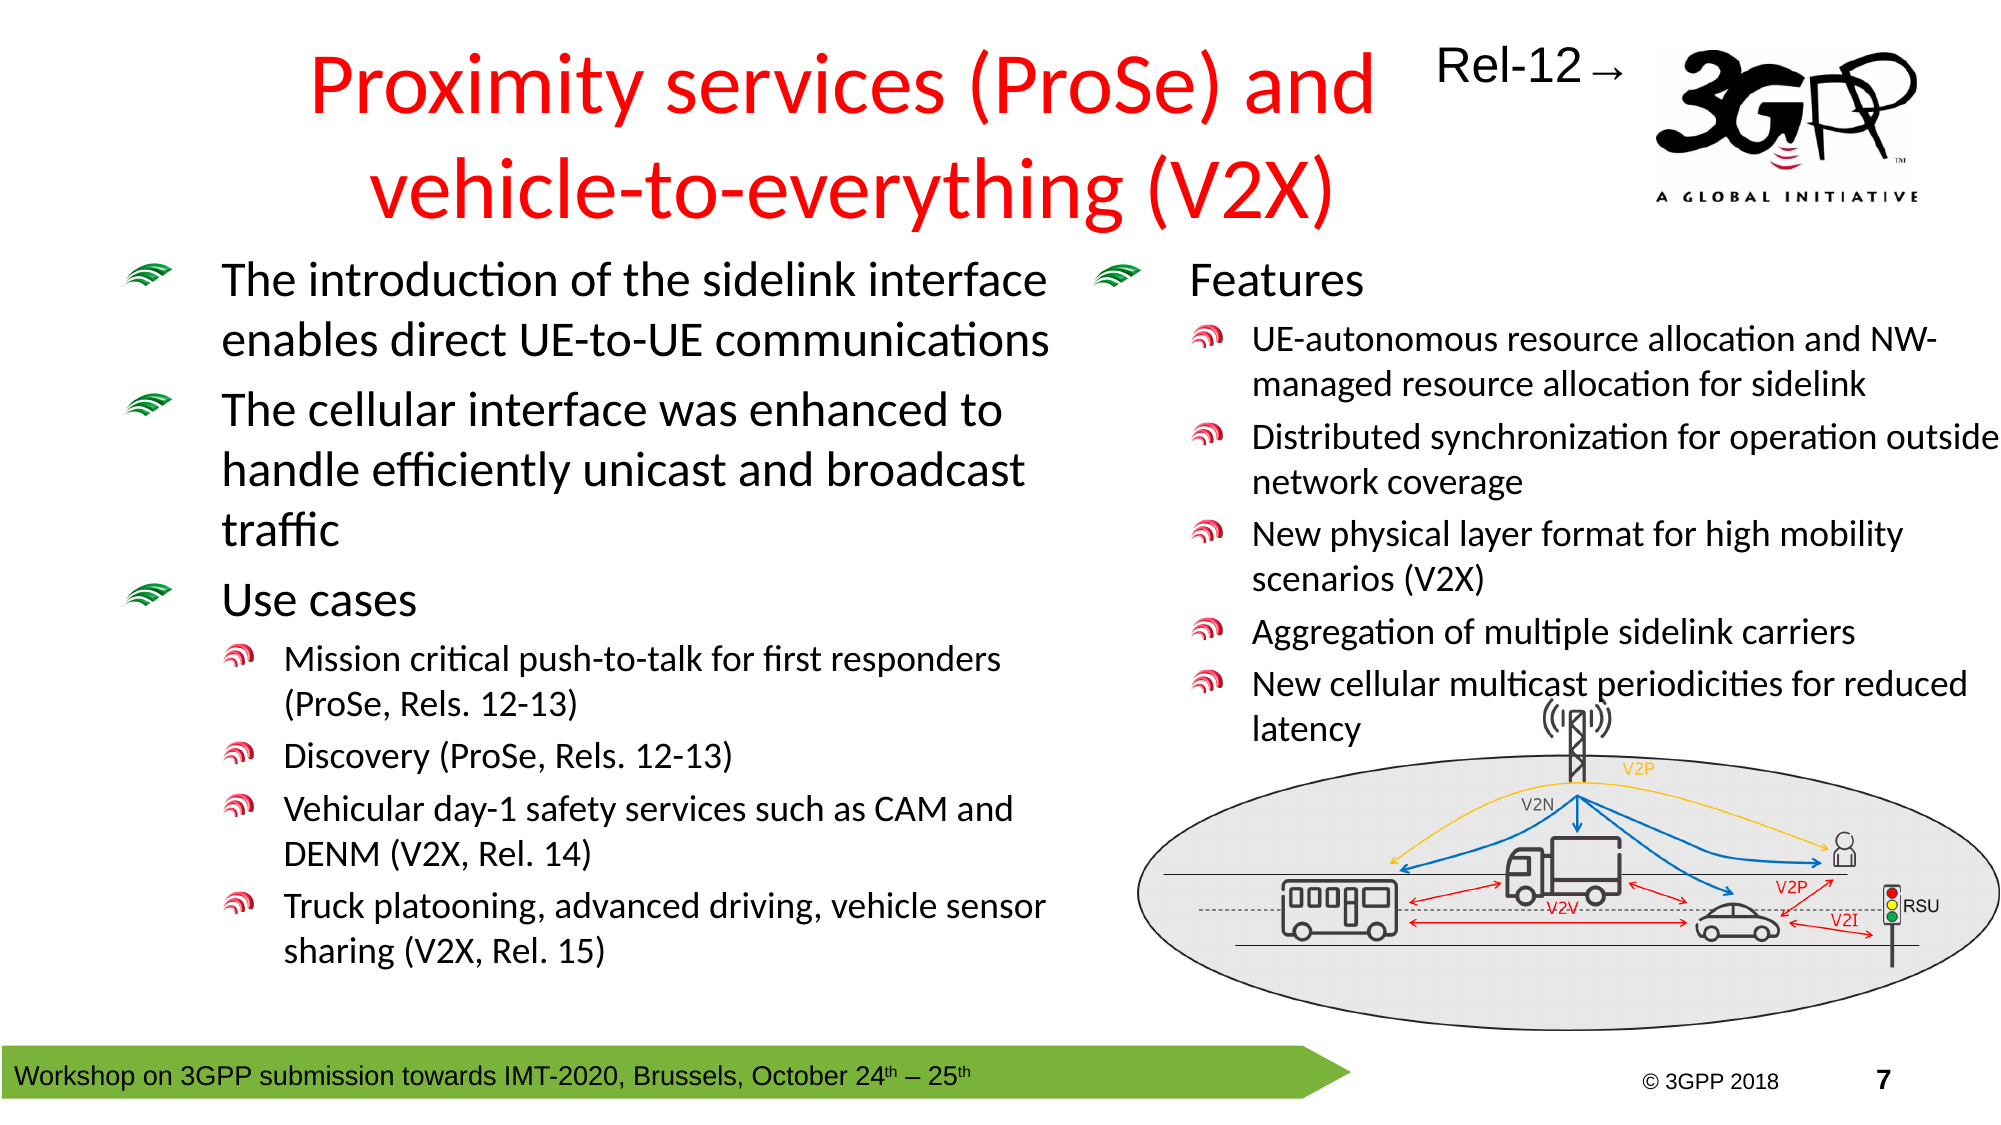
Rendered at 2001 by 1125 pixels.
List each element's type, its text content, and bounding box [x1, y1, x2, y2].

picture [1189, 518, 1216, 546]
title Proximity services (ProSe) and vehicle-to-everything (V2X) [107, 37, 1601, 225]
picture [1656, 50, 1917, 202]
list The introduction of the sidelink interface enables direct UE-to-UE communications The cellular interface was enhanced to handle efficiently unicast and broadcast traffic Use cases Mission critical push-to-talk for first responders (ProSe, Rels. 12-13) Discovery (ProSe, Rels. 12-13) Vehicular day-1 safety services such as CAM and DENM (V2X, Rel. 14) Truck platooning, advanced driving, vehicle sensor sharing (V2X, Rel. 15) [106, 238, 1095, 1031]
picture [121, 258, 174, 294]
picture [1189, 616, 1216, 643]
picture [1089, 259, 1143, 295]
picture [121, 578, 174, 614]
picture [121, 388, 174, 424]
picture [221, 890, 248, 917]
picture [1189, 668, 1216, 696]
picture [221, 740, 248, 767]
picture [221, 792, 248, 820]
picture [1189, 323, 1216, 351]
picture [1137, 697, 2000, 1032]
text_box Rel-12→ [1420, 24, 1648, 100]
picture [1189, 421, 1216, 448]
picture [221, 642, 248, 670]
text_box Features UE-autonomous resource allocation and NW-managed resource allocation for sidelink Distributed synchronization for operation outside network coverage New physical layer format for high mobility scenarios (V2X) Aggregation of multiple sidelink carriers New cellular multicast periodicities for reduced latency [1074, 239, 2000, 779]
